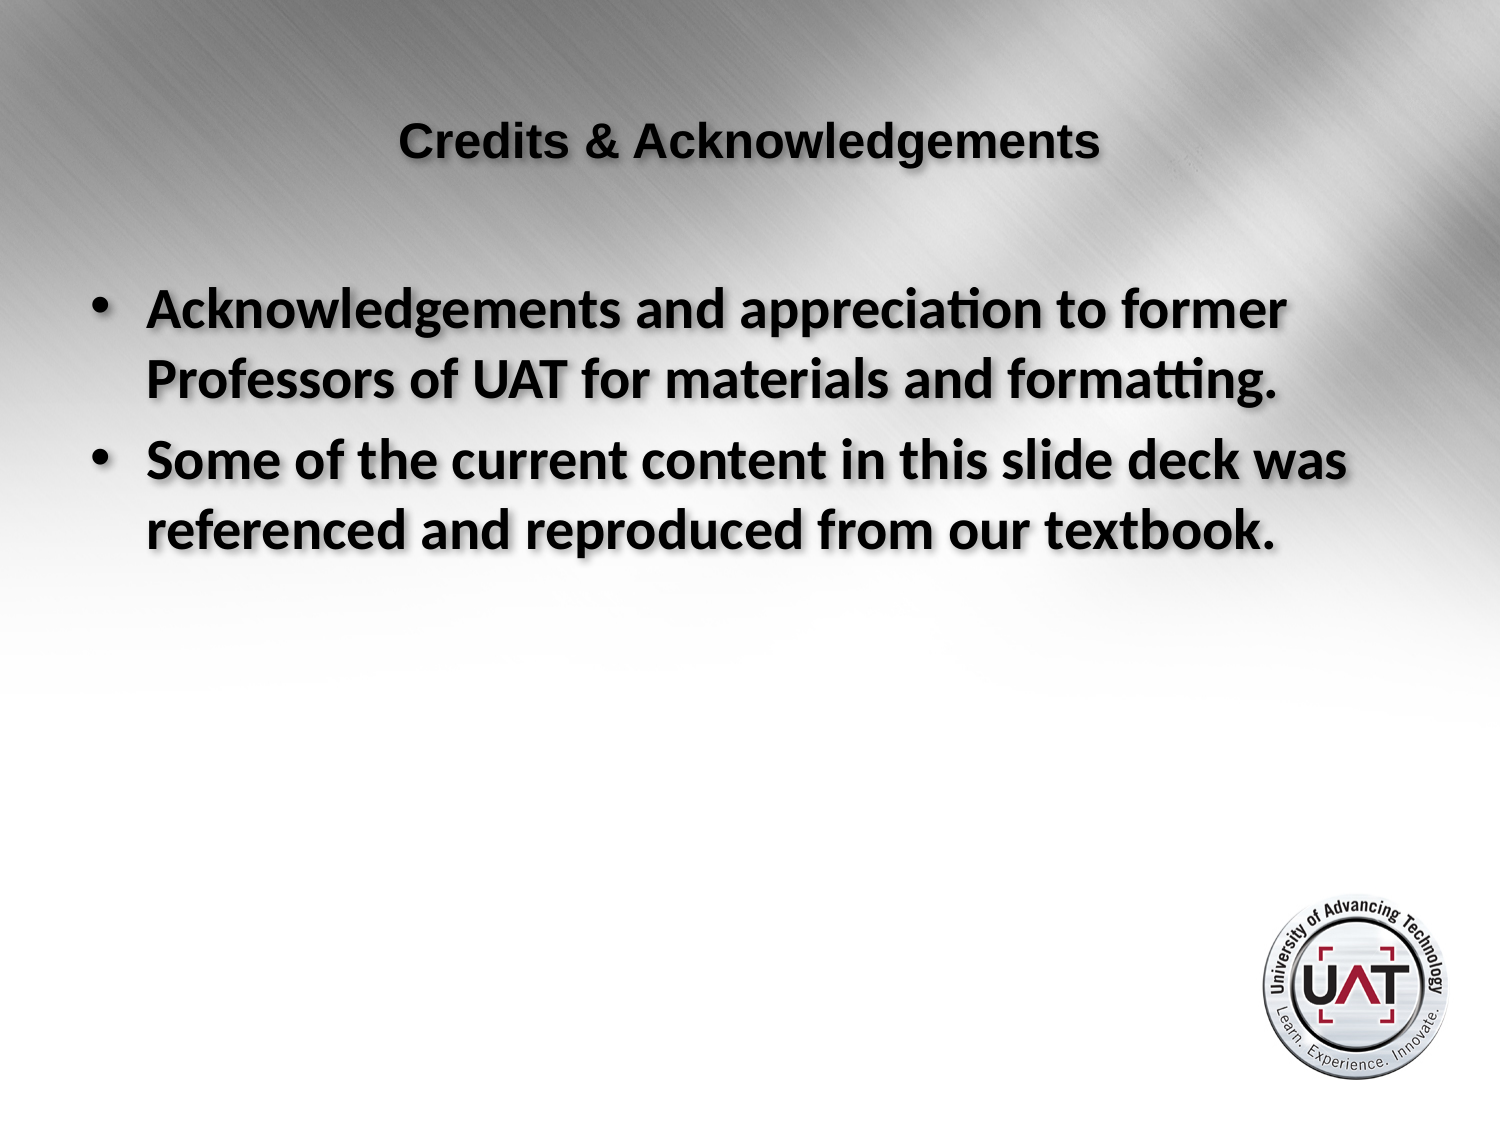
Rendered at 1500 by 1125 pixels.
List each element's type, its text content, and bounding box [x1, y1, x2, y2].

list Acknowledgements and appreciation to former Professors of UAT for materials and formatting. Some of the current content in this slide deck was referenced and reproduced from our textbook. [75, 262, 1425, 894]
picture [0, 0, 1500, 1125]
title Credits & Acknowledgements [75, 45, 1425, 233]
